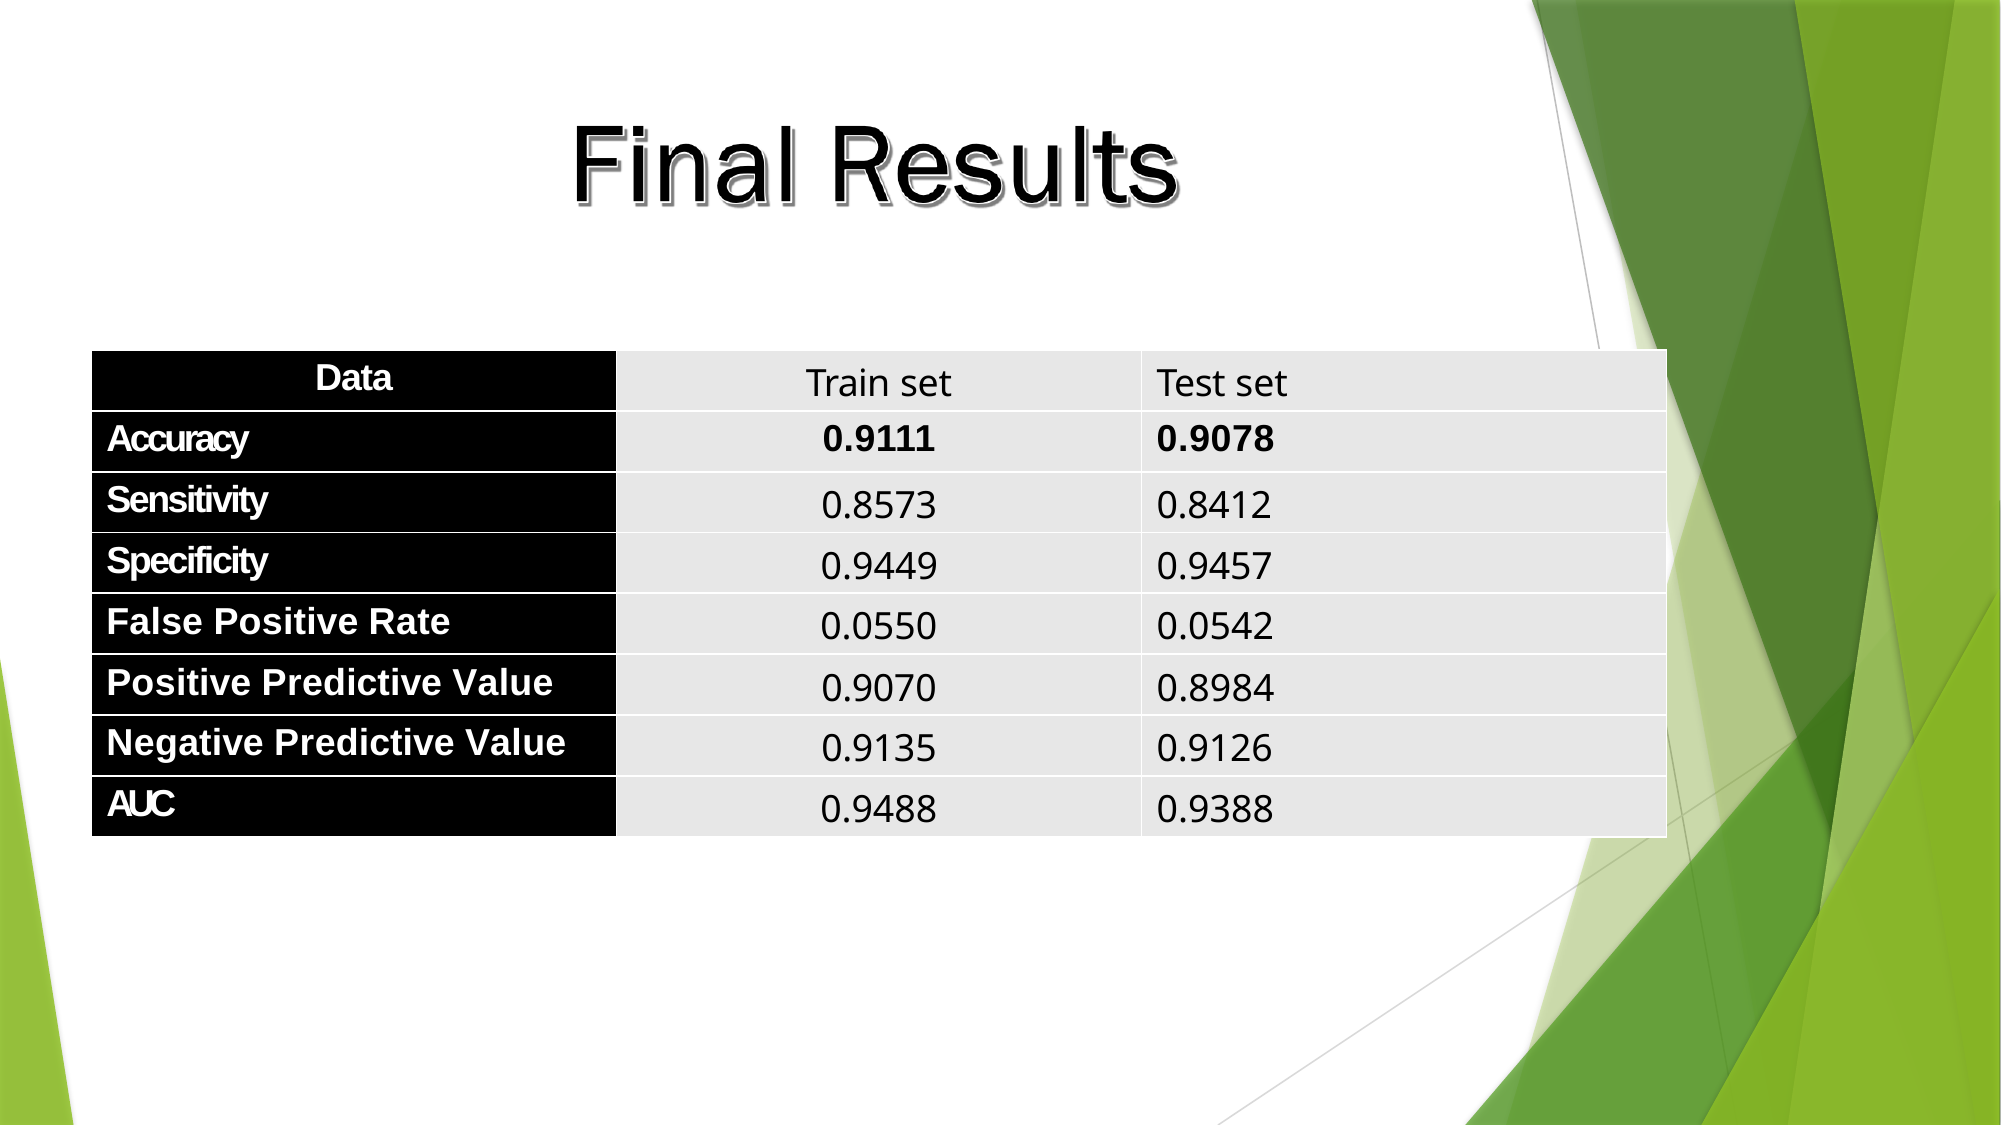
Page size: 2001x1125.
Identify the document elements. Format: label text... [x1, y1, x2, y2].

table_cell 0.9135 [617, 716, 1141, 775]
table_cell 0.8412 [1142, 473, 1666, 532]
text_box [574, 124, 1183, 210]
table_cell 0.9078 [1142, 412, 1666, 471]
table_cell 0.9457 [1142, 533, 1666, 592]
table_cell Positive Predictive Value [92, 655, 616, 714]
table_cell Accuracy [92, 412, 616, 471]
table_cell 0.8984 [1142, 655, 1666, 714]
table_cell 0.9449 [617, 533, 1141, 592]
table_cell Specificity [92, 533, 616, 592]
table_cell AUC [92, 777, 616, 836]
table_cell 0.0550 [617, 594, 1141, 653]
table_header Data [92, 351, 616, 410]
table_cell Sensitivity [92, 473, 616, 532]
table_cell 0.9111 [617, 412, 1141, 471]
table_cell 0.9126 [1142, 716, 1666, 775]
table_header Train set [617, 351, 1141, 410]
table_cell 0.8573 [617, 473, 1141, 532]
table_header Test set [1142, 351, 1666, 410]
table_cell Negative Predictive Value [92, 716, 616, 775]
table_cell 0.9388 [1142, 777, 1666, 836]
table_cell False Positive Rate [92, 594, 616, 653]
table_cell 0.9070 [617, 655, 1141, 714]
table_cell 0.0542 [1142, 594, 1666, 653]
table_cell 0.9488 [617, 777, 1141, 836]
